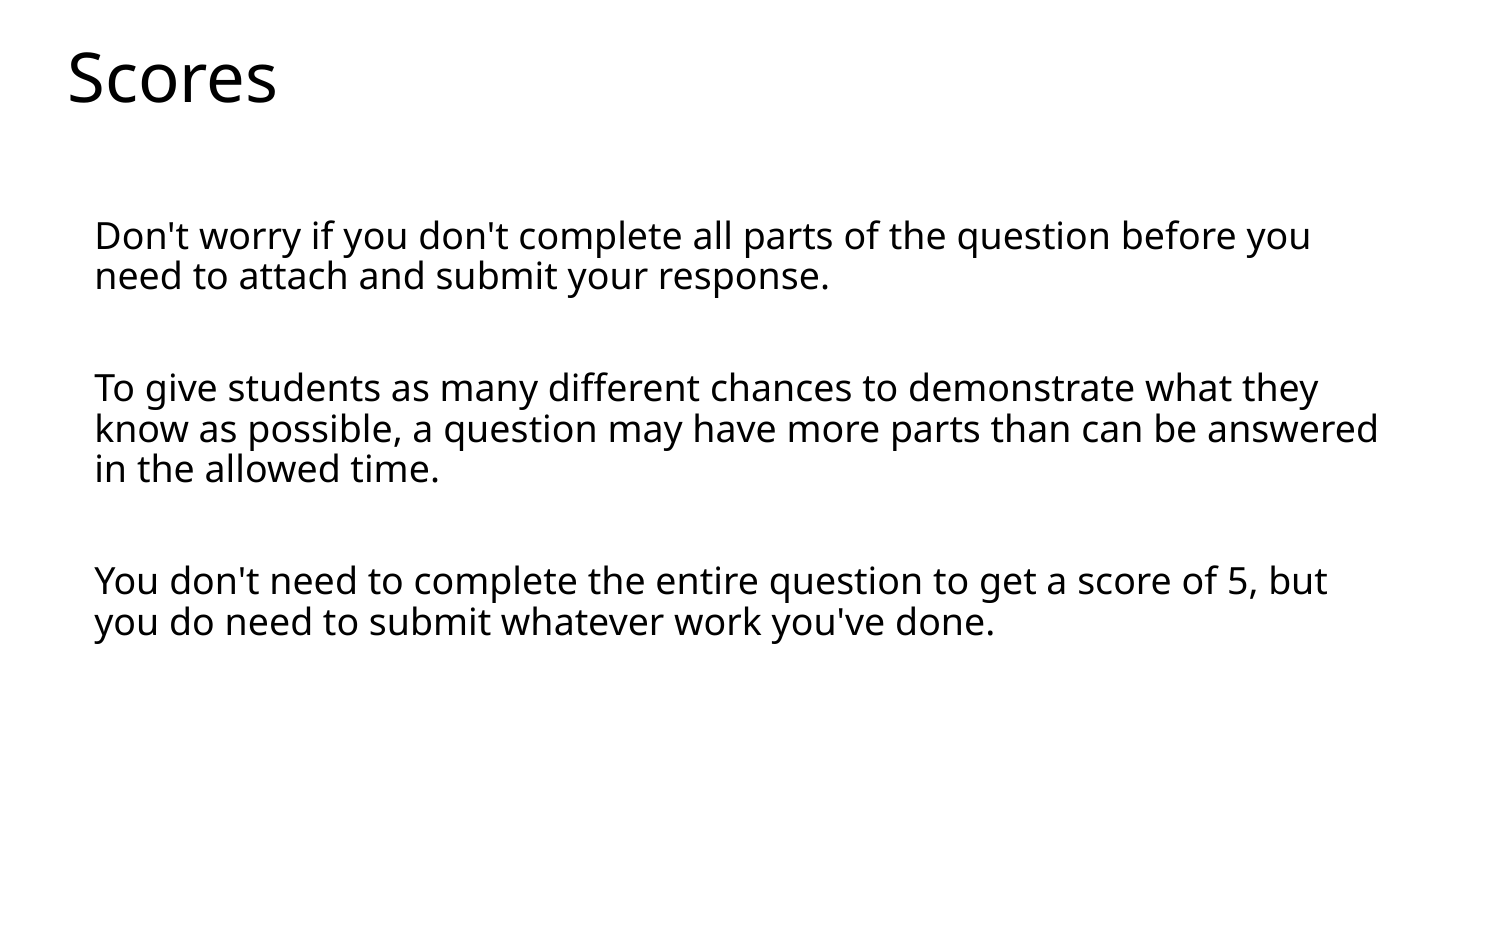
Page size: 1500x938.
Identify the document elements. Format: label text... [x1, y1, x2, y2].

title Scores [52, 23, 1210, 137]
text_box [921, 374, 952, 480]
list Don't worry if you don't complete all parts of the question before you need to attach and submit your response. To give students as many different chances to demonstrate what they know as possible, a question may have more parts than can be answered in the allowed time. You don't need to complete the entire question to get a score of 5, but you do need to submit whatever work you've done. [79, 148, 1401, 918]
